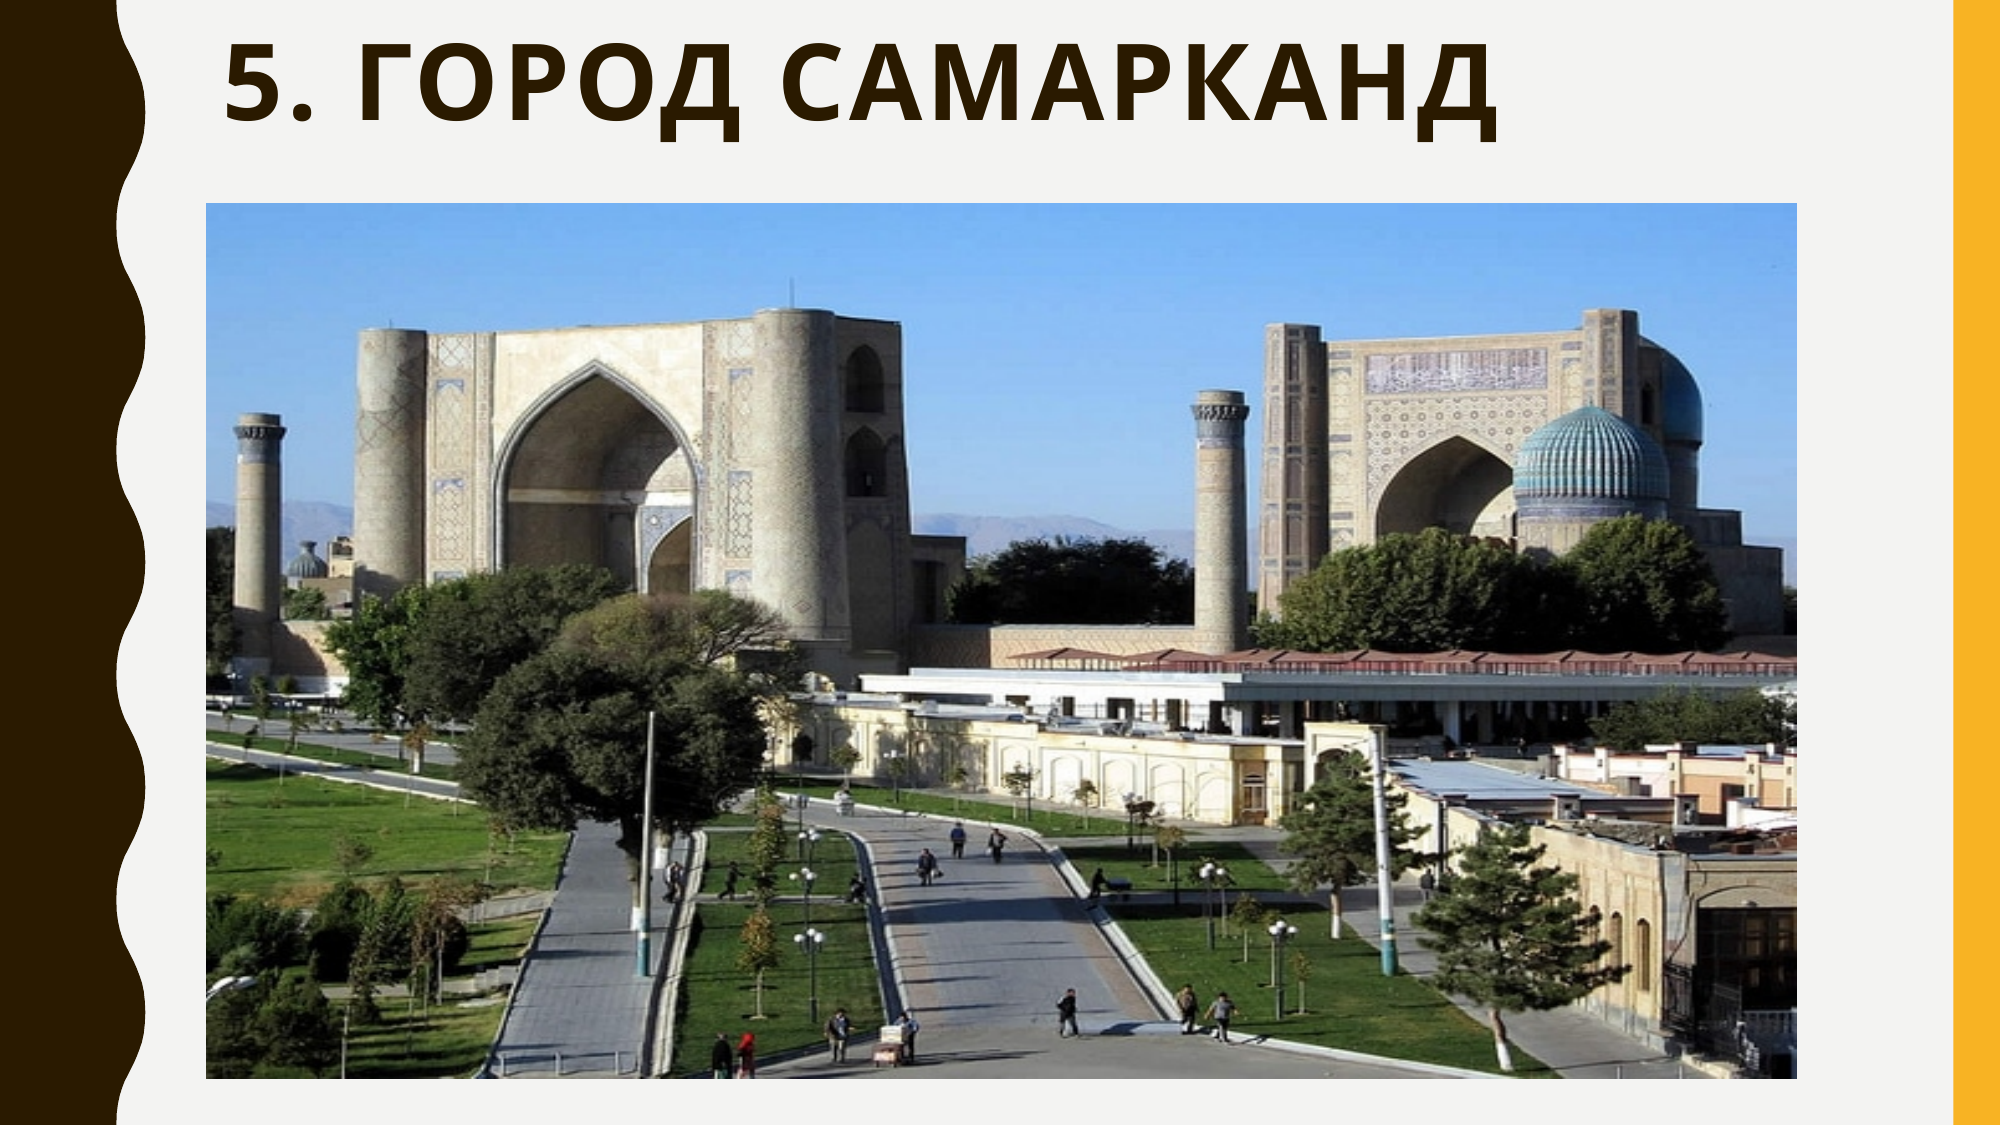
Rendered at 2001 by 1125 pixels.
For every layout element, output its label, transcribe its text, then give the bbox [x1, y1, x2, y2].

title 5. Город Самарканд [206, 21, 1797, 171]
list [206, 203, 1797, 1079]
